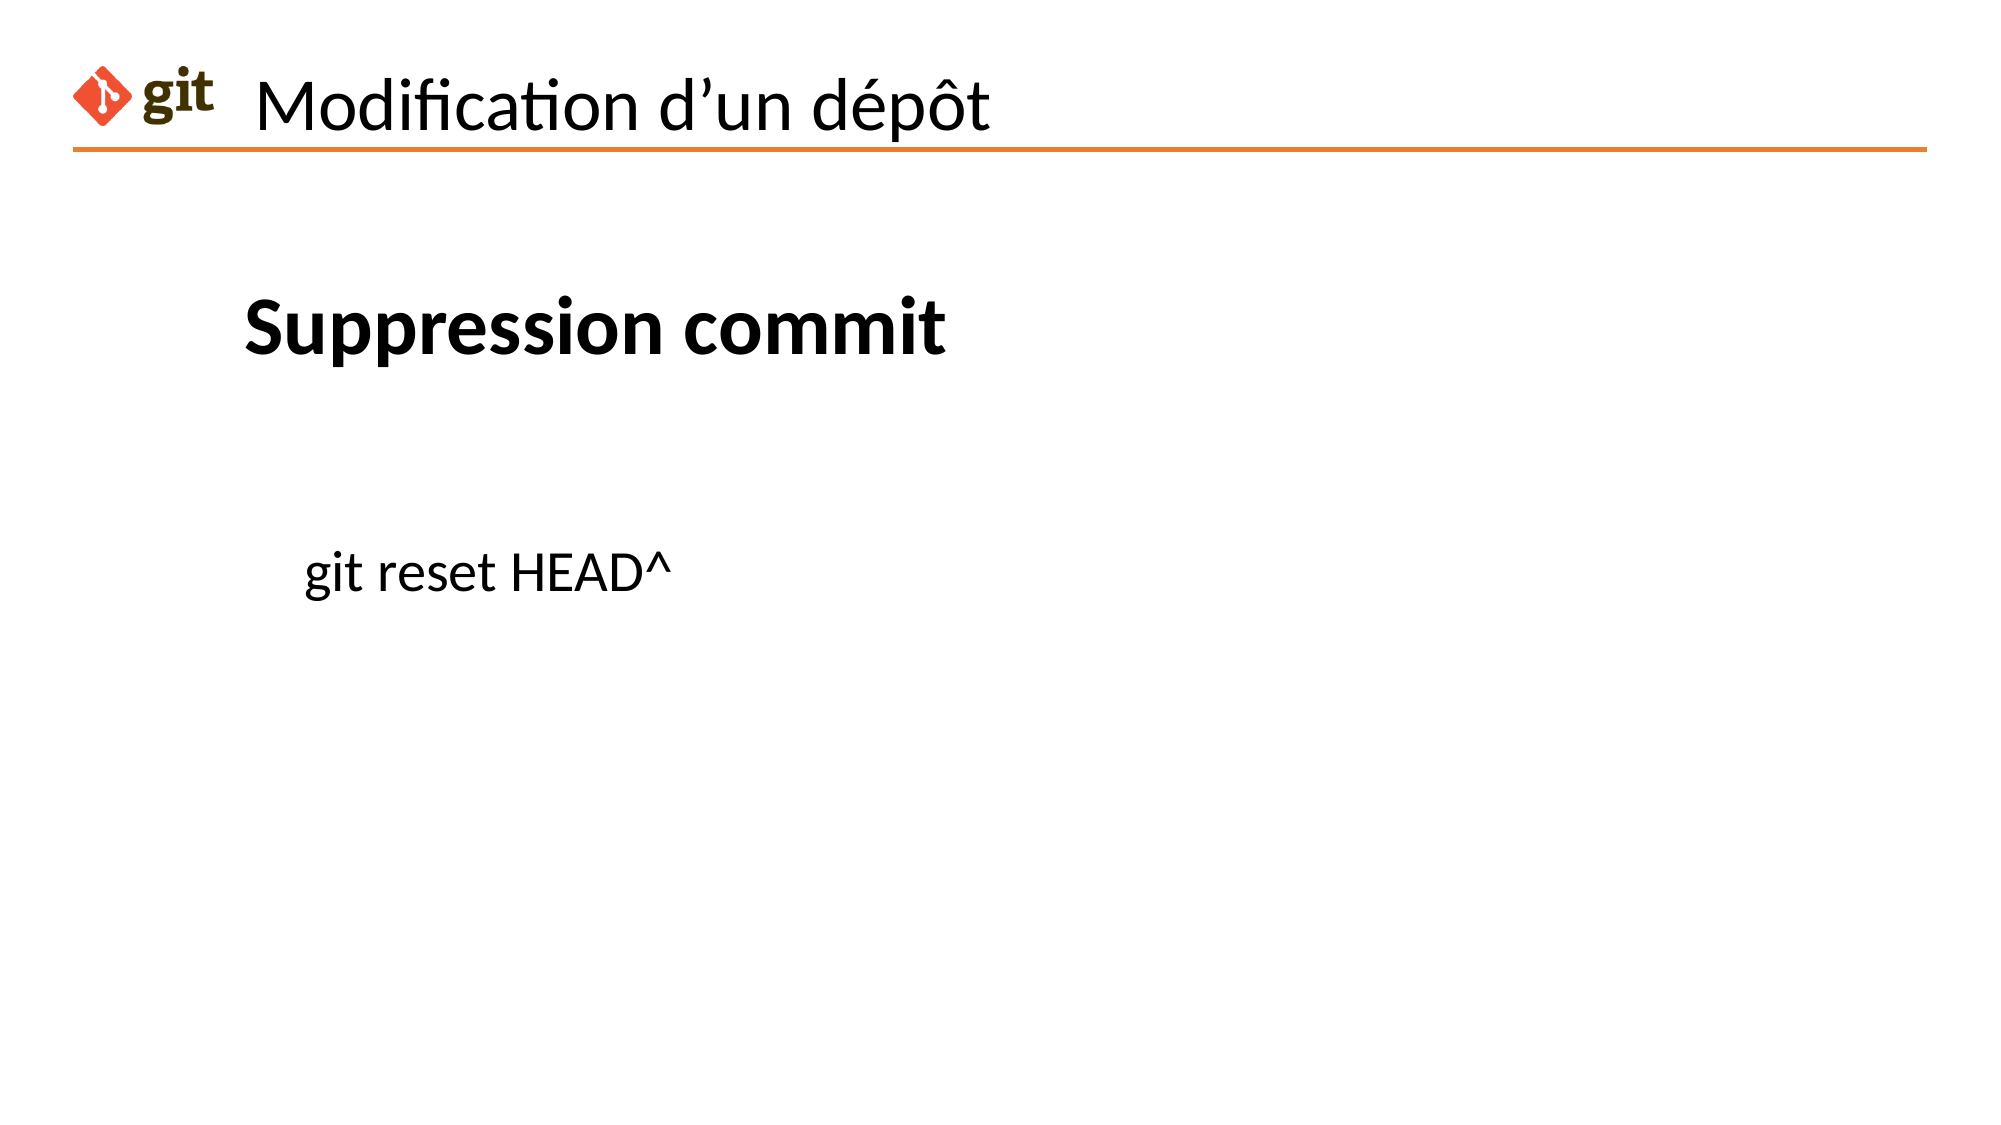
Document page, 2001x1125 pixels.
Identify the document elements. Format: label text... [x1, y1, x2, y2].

text_box git reset HEAD^ [289, 525, 1830, 611]
picture [73, 66, 214, 126]
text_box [73, 34, 1927, 158]
text_box Suppression commit [230, 264, 1770, 379]
